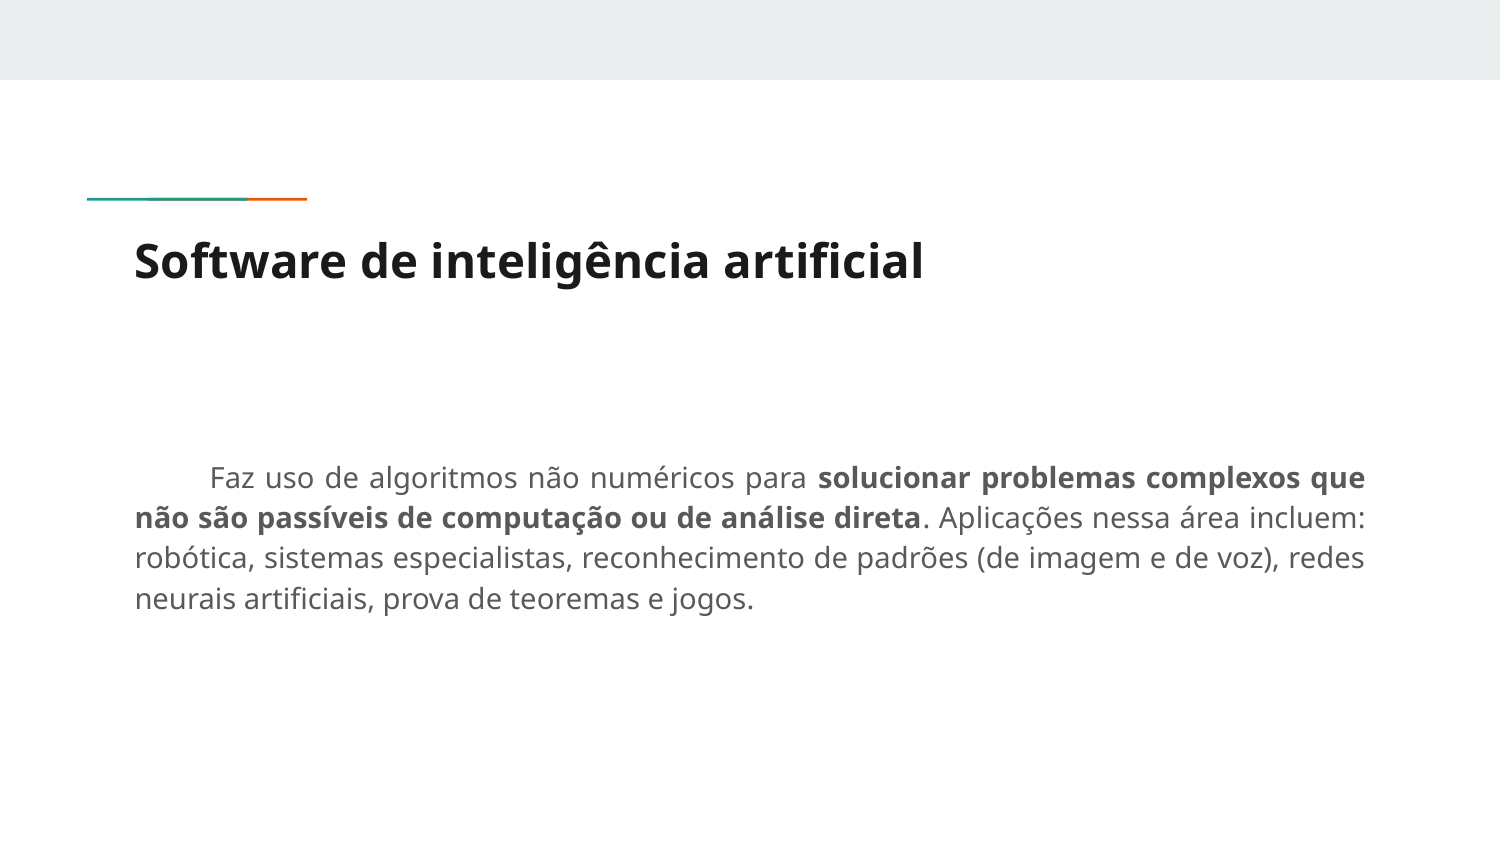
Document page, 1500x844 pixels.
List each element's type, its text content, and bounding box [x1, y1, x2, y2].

list Faz uso de algoritmos não numéricos para solucionar problemas complexos que não são passíveis de computação ou de análise direta. Aplicações nessa área incluem: robótica, sistemas especialistas, reconhecimento de padrões (de imagem e de voz), redes neurais artificiais, prova de teoremas e jogos. [119, 341, 1381, 728]
title Software de inteligência artificial [119, 216, 1381, 305]
